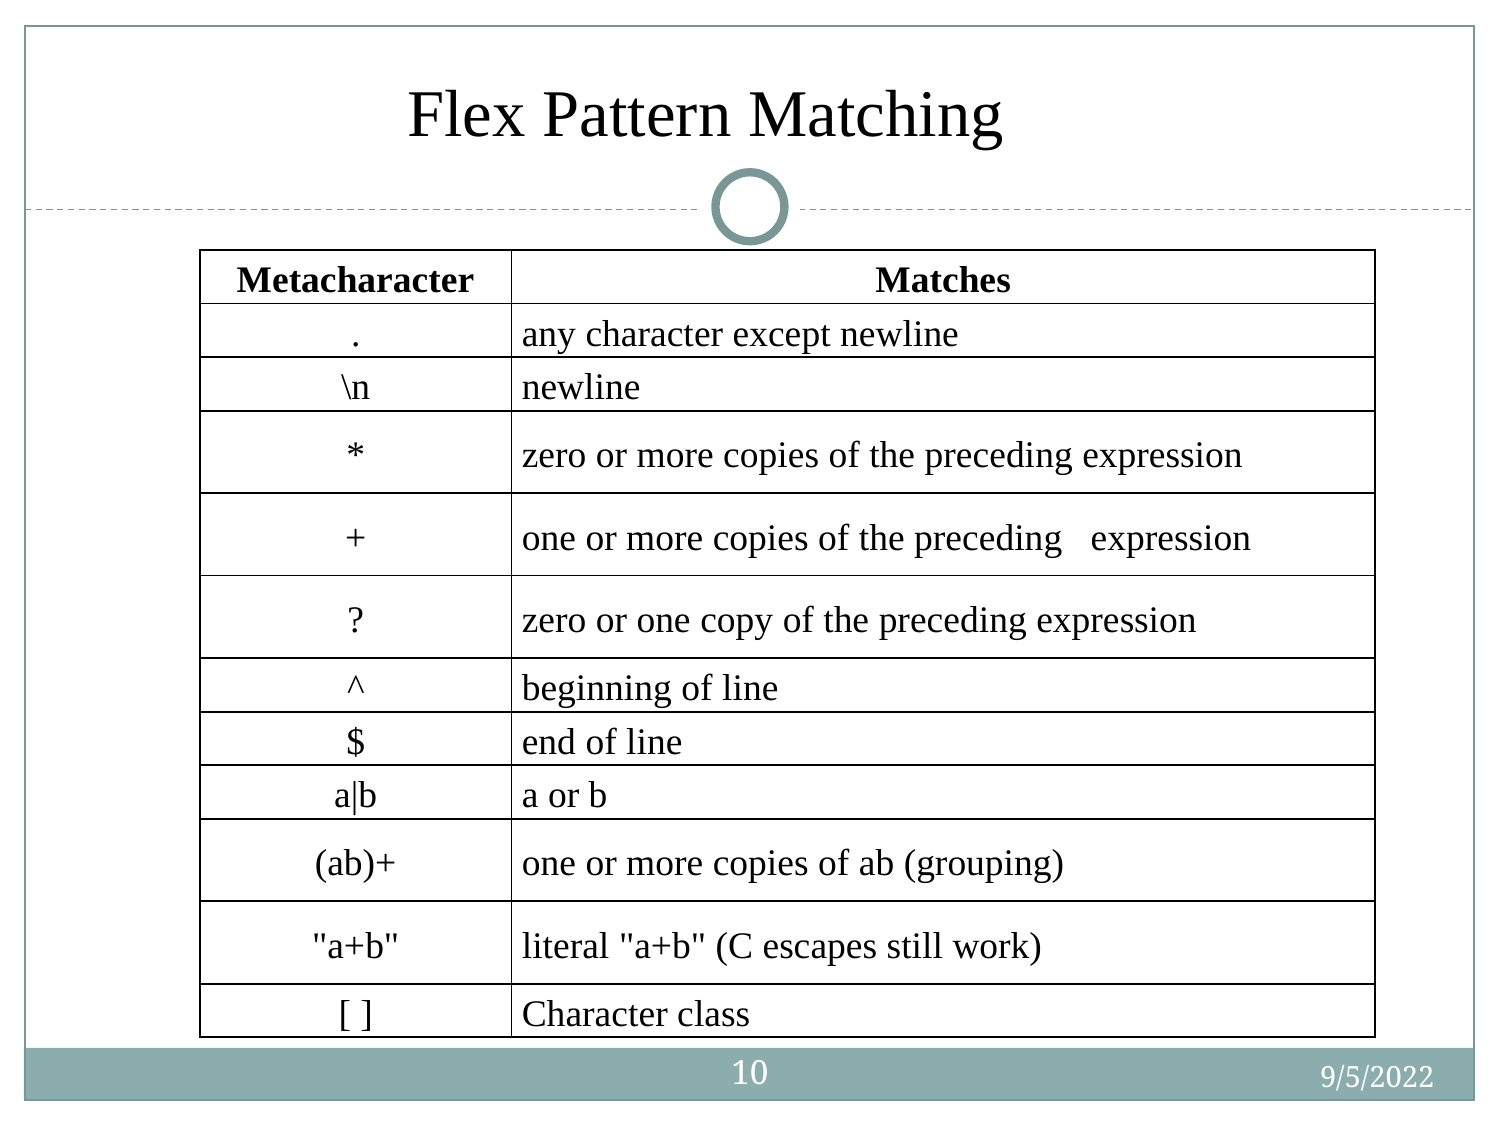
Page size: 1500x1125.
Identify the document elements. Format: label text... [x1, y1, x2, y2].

text_box Flex Pattern Matching [74, 62, 1338, 158]
table_cell zero or one copy of the preceding expression [512, 576, 1374, 657]
table_cell ^ [201, 659, 511, 711]
table_cell \n [201, 358, 511, 410]
table_cell one or more copies of ab (grouping) [512, 820, 1374, 900]
table_header Metacharacter [201, 251, 511, 303]
table_cell + [201, 494, 511, 575]
table_cell "a+b" [201, 902, 511, 983]
table_cell [ ] [201, 985, 511, 1036]
table_cell . [201, 304, 511, 356]
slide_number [950, 1050, 1450, 1111]
table_cell newline [512, 358, 1374, 410]
table_cell literal "a+b" (C escapes still work) [512, 902, 1374, 983]
table_cell * [201, 412, 511, 492]
table_cell $ [201, 713, 511, 764]
table_cell zero or more copies of the preceding expression [512, 412, 1374, 492]
table_cell ? [201, 576, 511, 657]
table_cell end of line [512, 713, 1374, 764]
table_cell beginning of line [512, 659, 1374, 711]
table_cell (ab)+ [201, 820, 511, 900]
slide_number ‹#› [699, 1037, 800, 1110]
table_cell any character except newline [512, 304, 1374, 356]
table_header Matches [512, 251, 1374, 303]
table_cell Character class [512, 985, 1374, 1036]
table_cell one or more copies of the preceding expression [512, 494, 1374, 575]
table_cell a|b [201, 766, 511, 818]
table_cell a or b [512, 766, 1374, 818]
